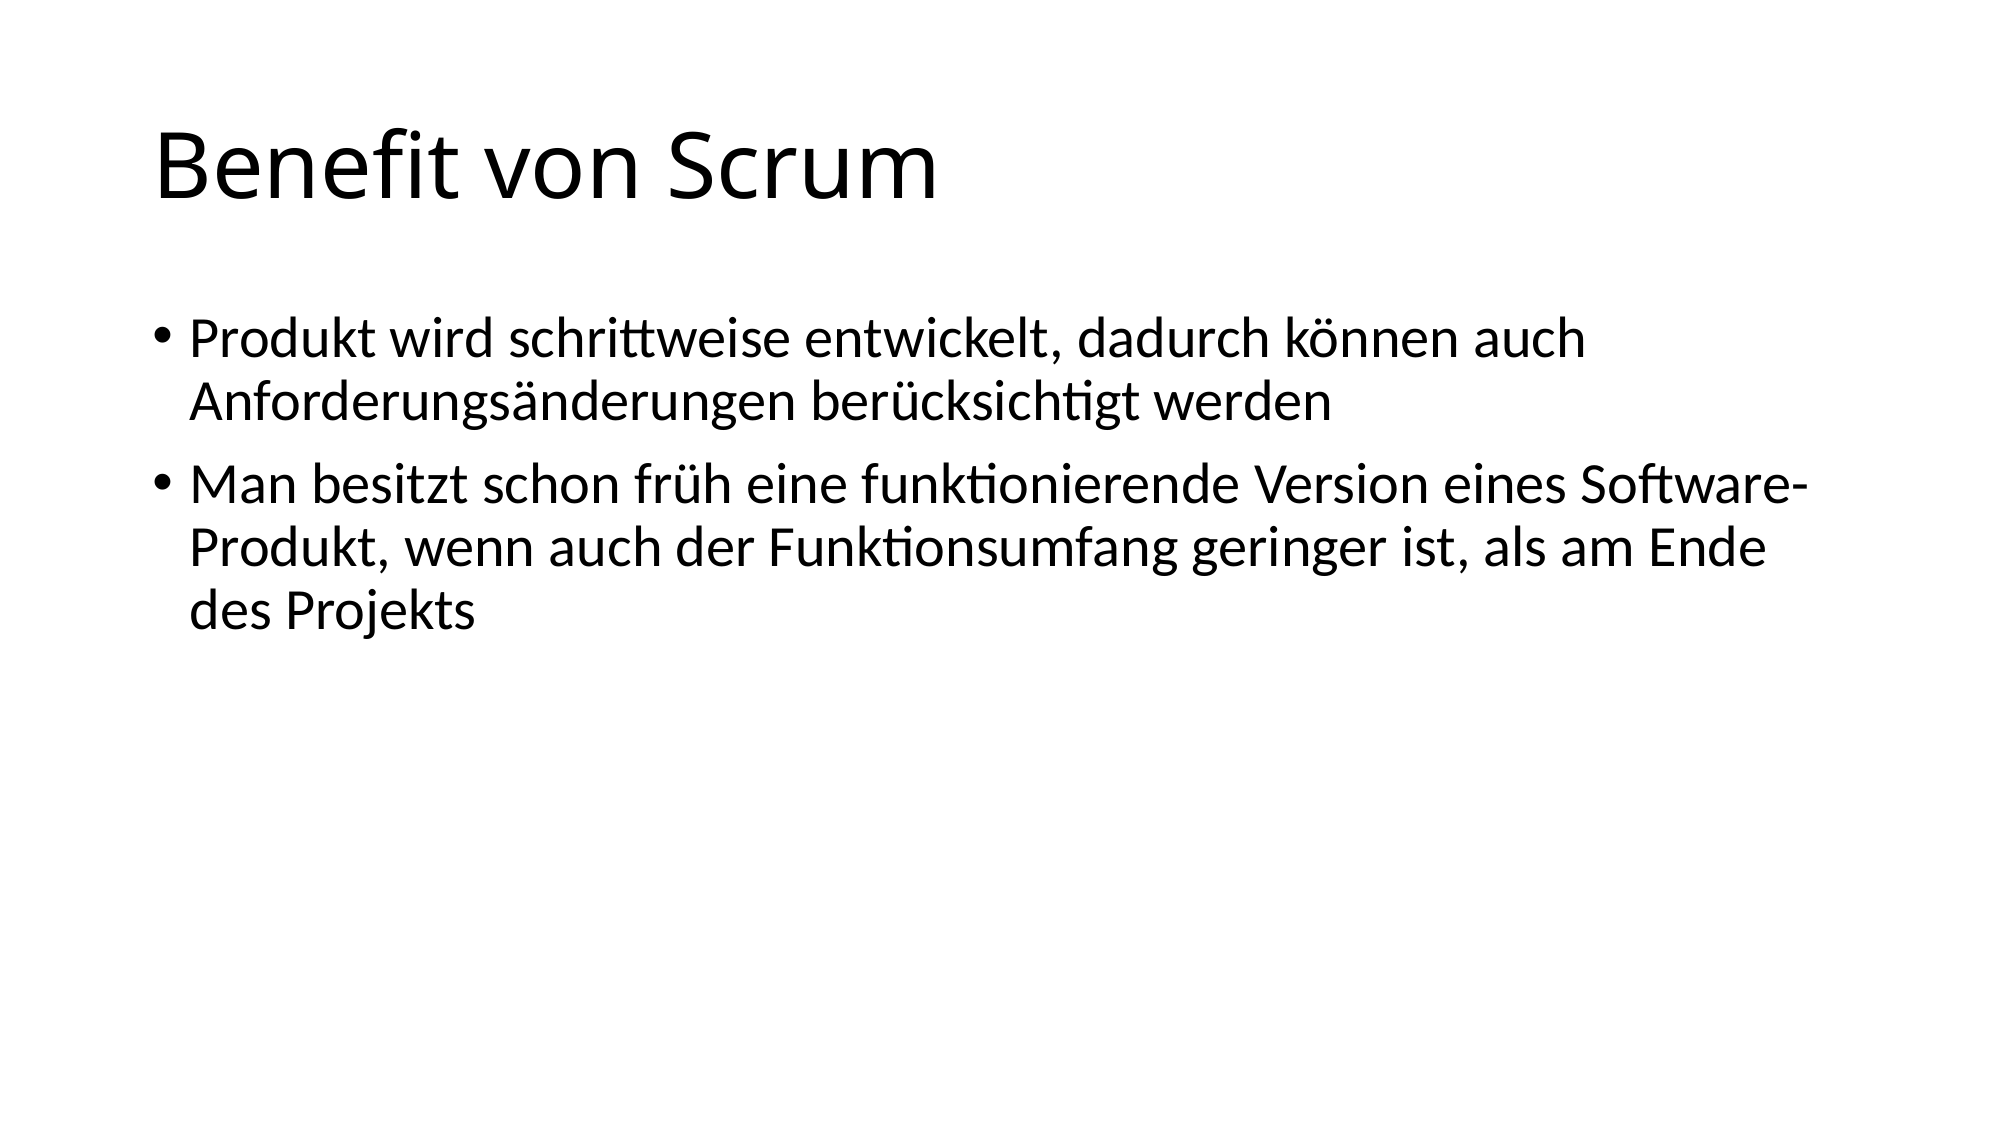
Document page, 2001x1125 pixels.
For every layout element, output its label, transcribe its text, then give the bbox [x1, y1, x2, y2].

list Produkt wird schrittweise entwickelt, dadurch können auch Anforderungsänderungen berücksichtigt werden Man besitzt schon früh eine funktionierende Version eines Software-Produkt, wenn auch der Funktionsumfang geringer ist, als am Ende des Projekts [137, 299, 1863, 1014]
title Benefit von Scrum [137, 59, 1863, 278]
